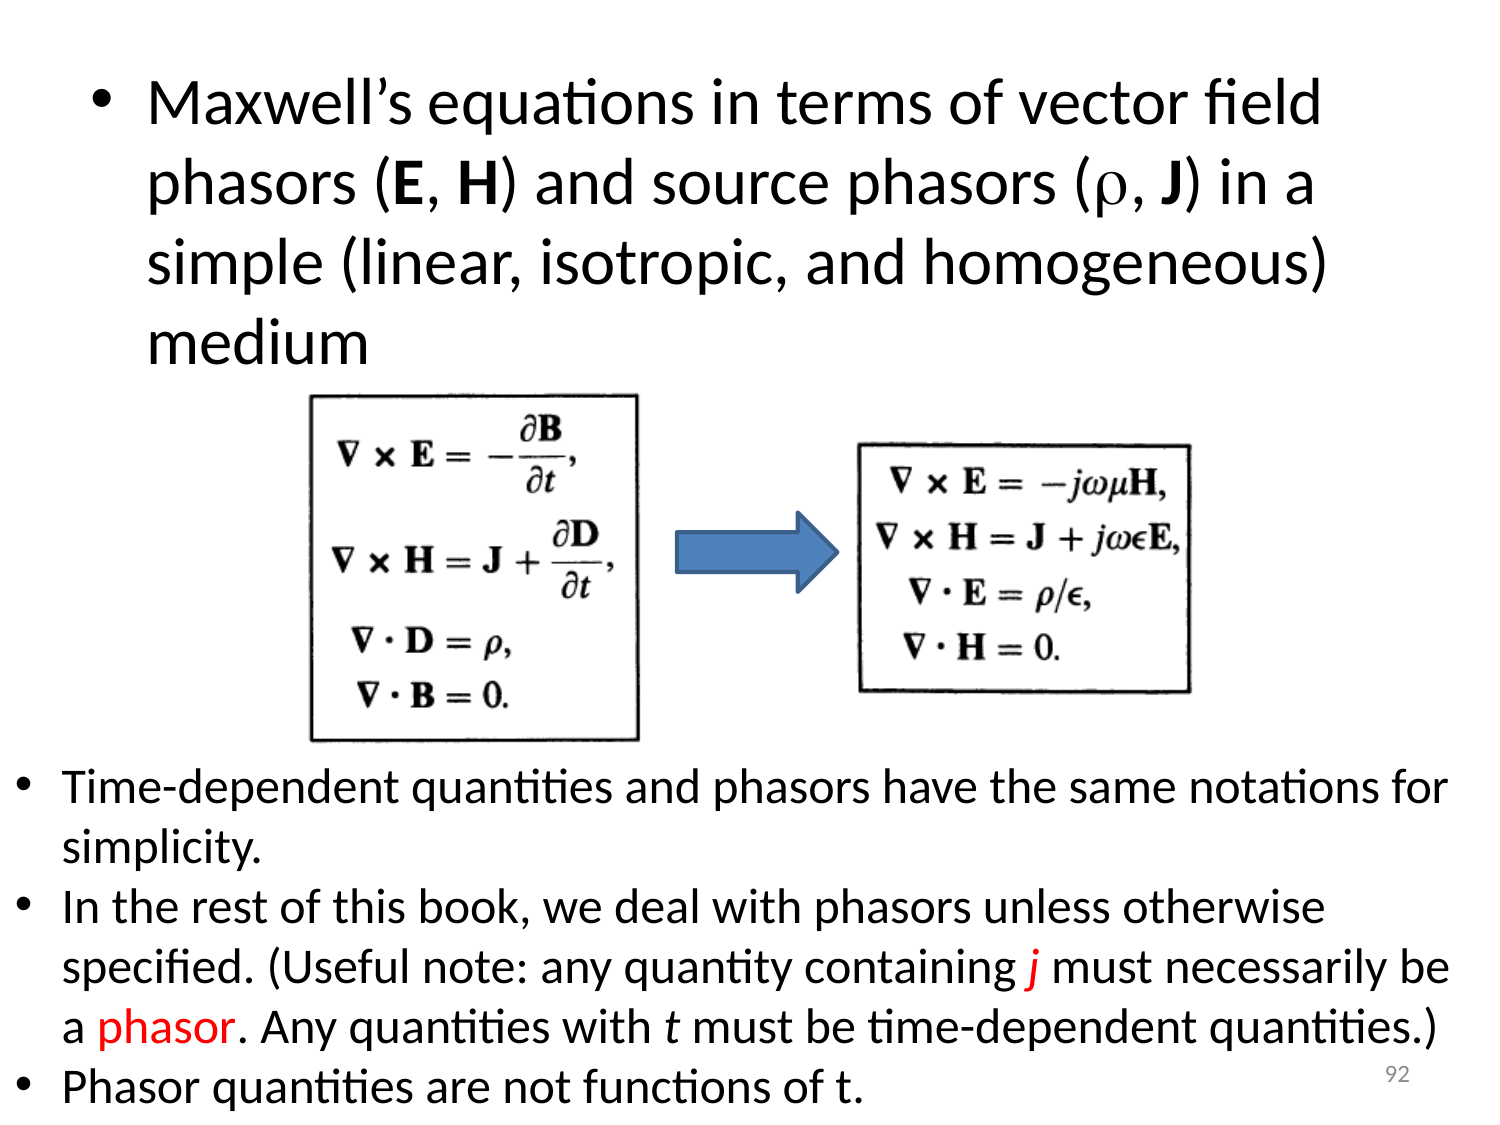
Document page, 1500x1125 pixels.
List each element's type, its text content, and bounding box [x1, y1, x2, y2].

text_box [674, 510, 840, 594]
list Maxwell’s equations in terms of vector field phasors (E, H) and source phasors (, J) in a simple (linear, isotropic, and homogeneous) medium [75, 50, 1425, 746]
picture [301, 387, 648, 751]
picture [851, 431, 1201, 706]
text_box Time-dependent quantities and phasors have the same notations for simplicity. In the rest of this book, we deal with phasors unless otherwise specified. (Useful note: any quantity containing j must necessarily be a phasor. Any quantities with t must be time-dependent quantities.) Phasor quantities are not functions of t. [0, 746, 1500, 1121]
